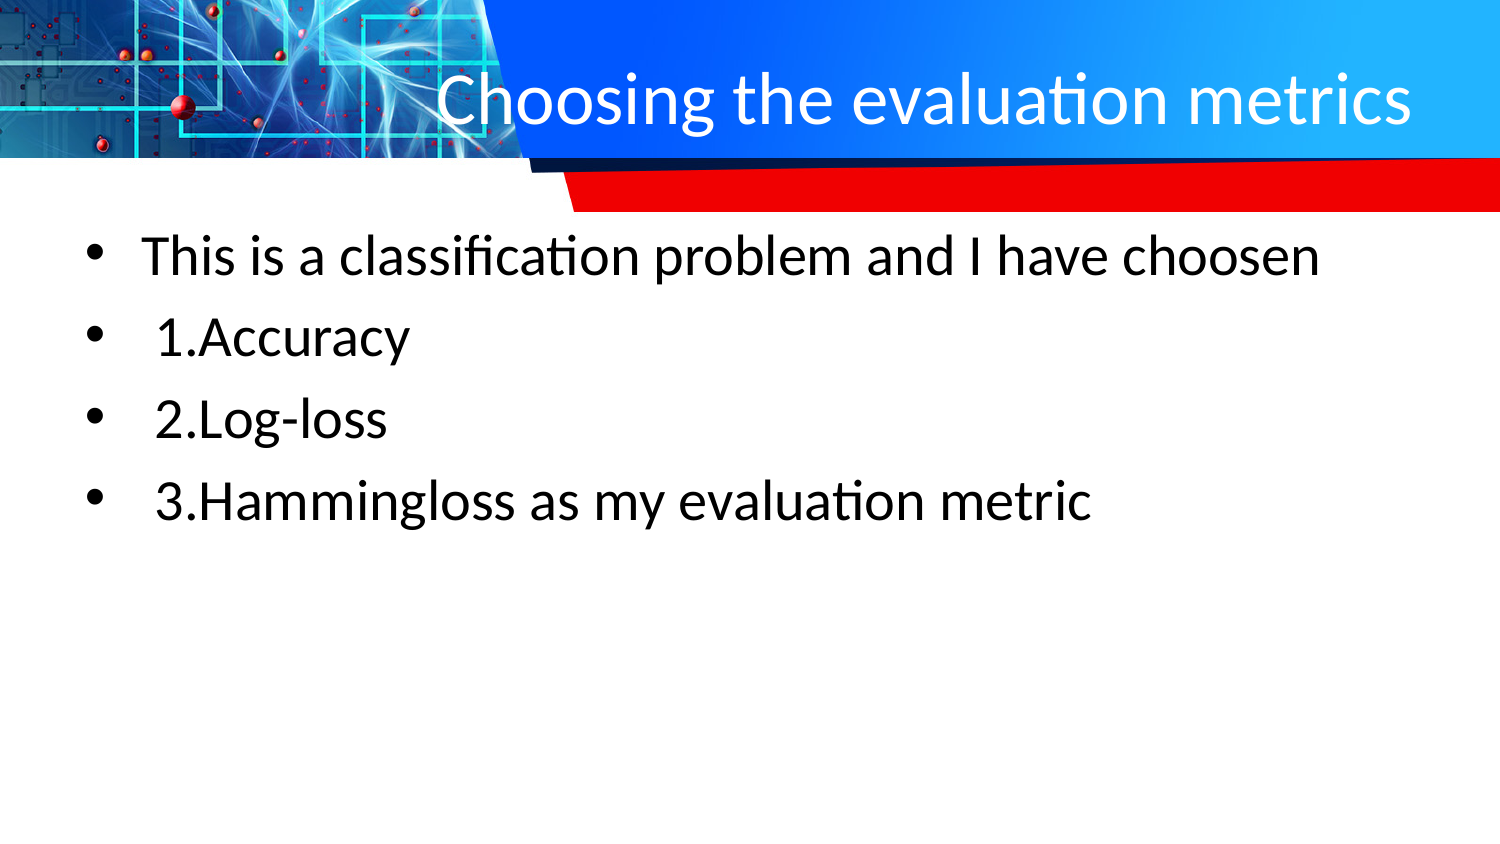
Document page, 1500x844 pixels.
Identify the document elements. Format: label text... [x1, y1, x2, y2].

picture [0, 0, 1500, 844]
list This is a classification problem and I have choosen 1.Accuracy 2.Log-loss 3.Hammingloss as my evaluation metric [70, 209, 1423, 745]
title Choosing the evaluation metrics [76, 31, 1429, 158]
